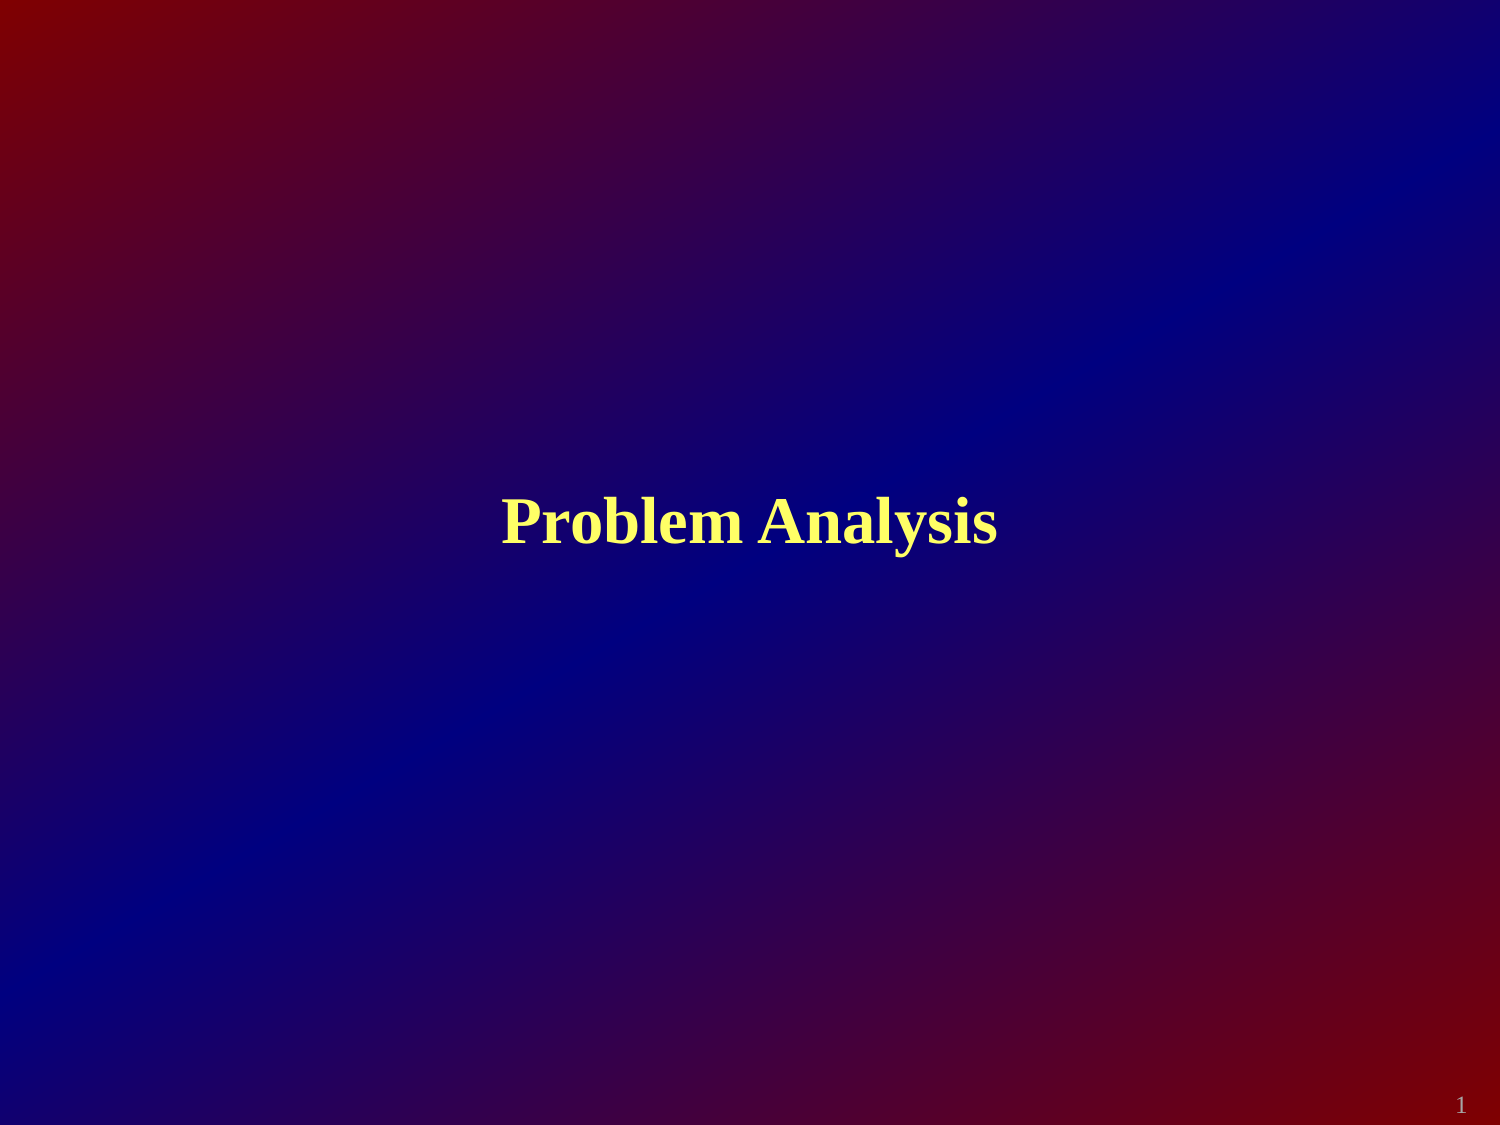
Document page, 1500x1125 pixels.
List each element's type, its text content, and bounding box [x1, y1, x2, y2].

text_box Problem Analysis [0, 37, 1500, 1086]
